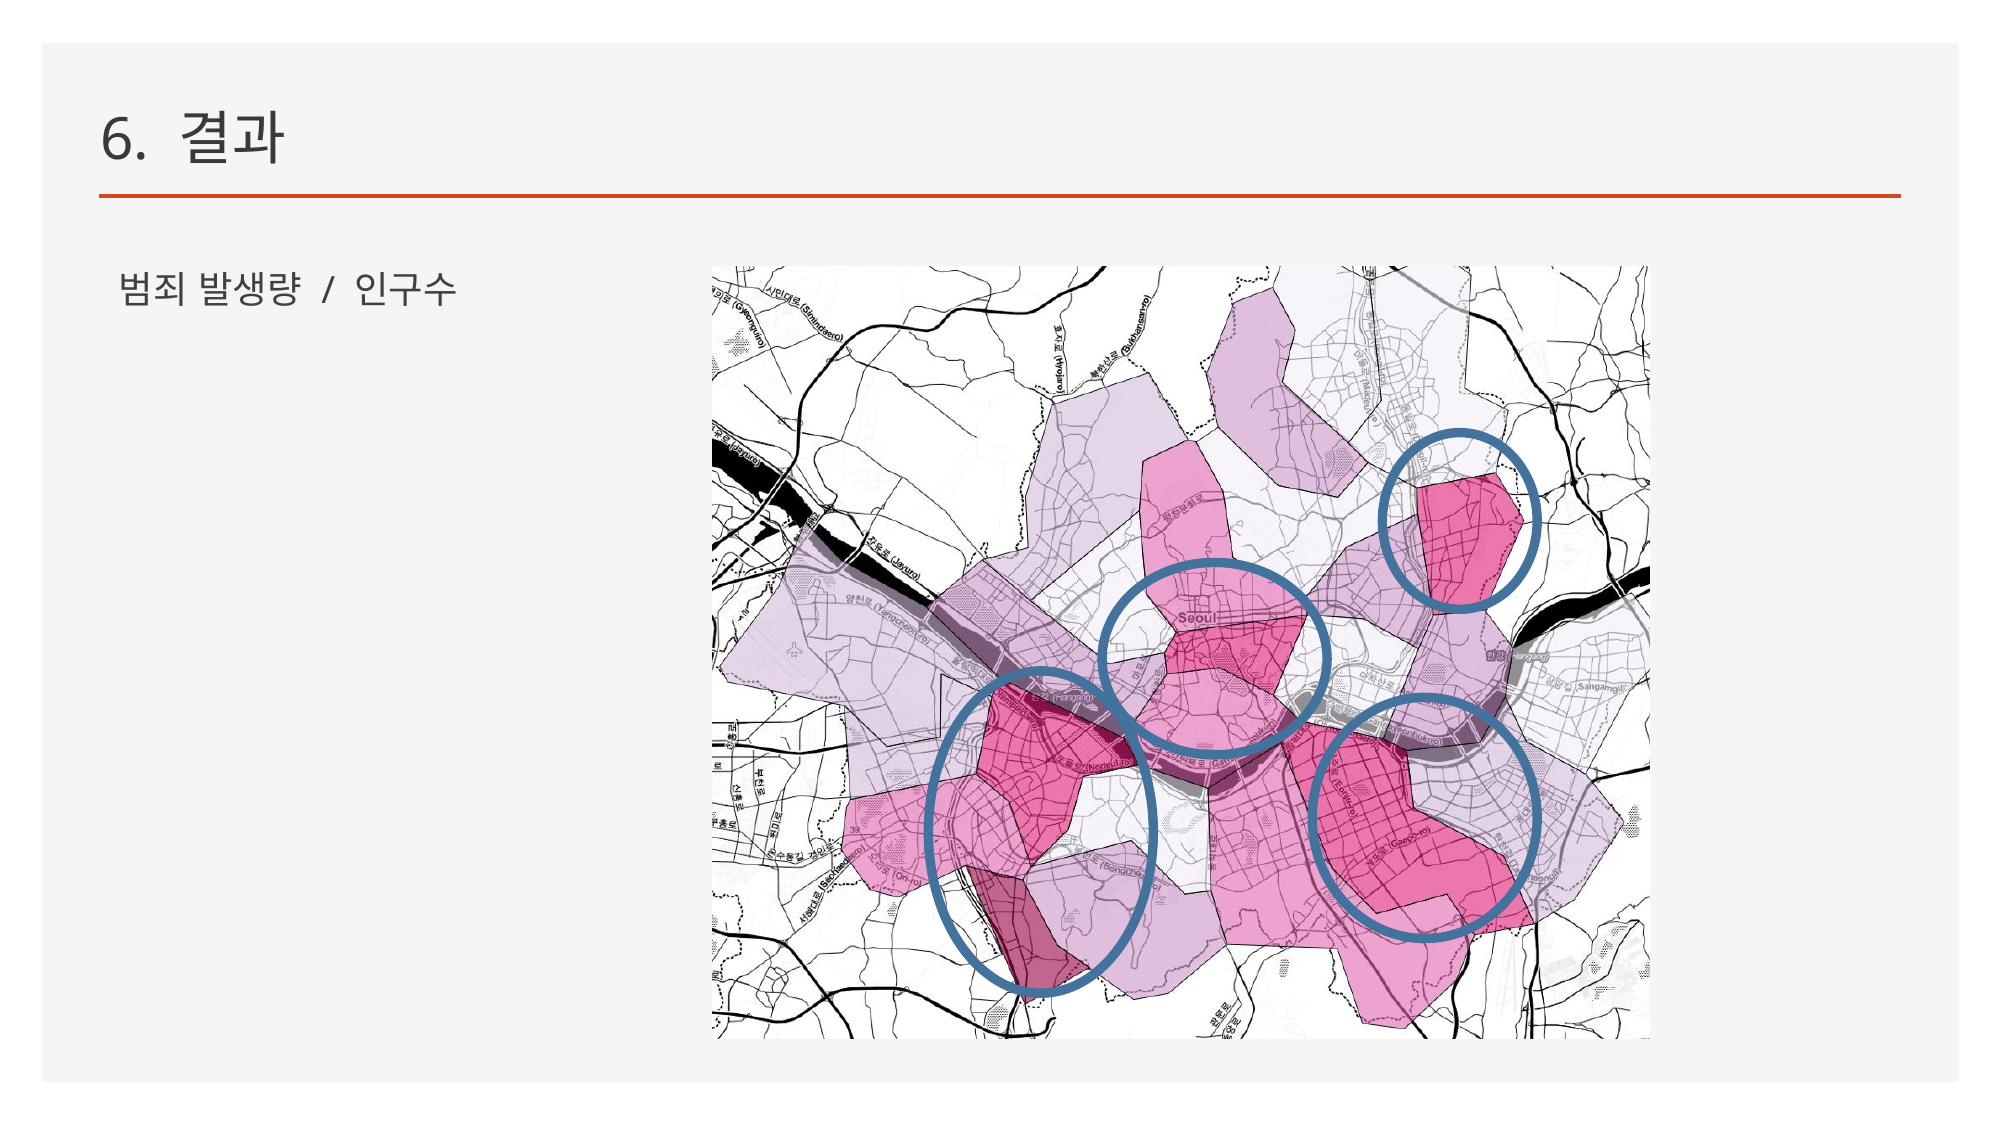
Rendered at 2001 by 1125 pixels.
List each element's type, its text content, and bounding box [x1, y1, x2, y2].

picture [712, 266, 1650, 1039]
title 6. 결과 [85, 73, 1383, 179]
text_box 범죄 발생량 / 인구수 [103, 266, 712, 939]
